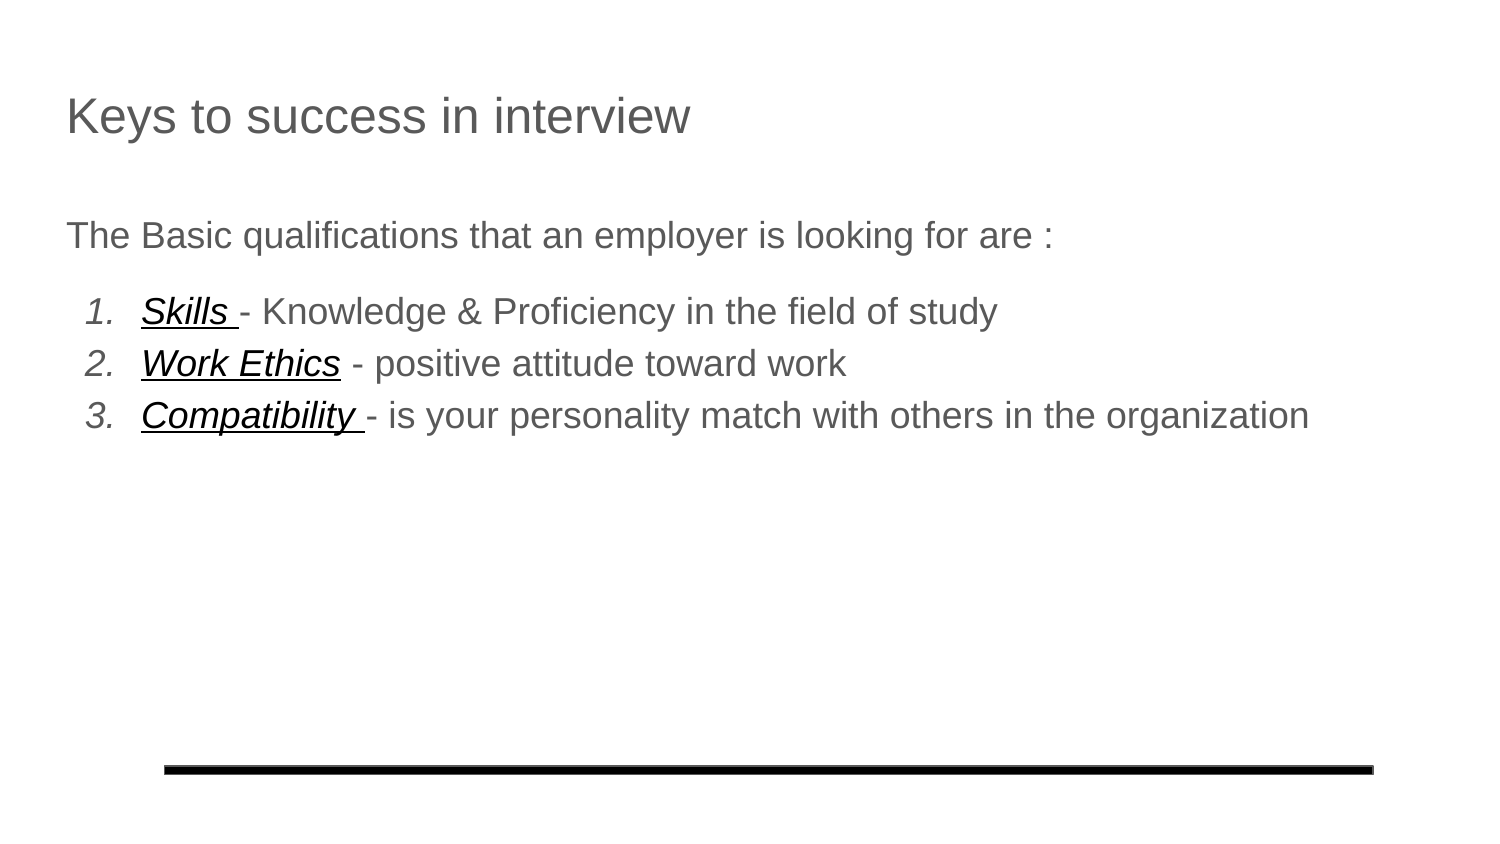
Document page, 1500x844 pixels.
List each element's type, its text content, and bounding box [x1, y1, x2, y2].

title Keys to success in interview [51, 72, 1449, 167]
text_box [164, 765, 1374, 775]
list The Basic qualifications that an employer is looking for are : Skills - Knowledge & Proficiency in the field of study Work Ethics - positive attitude toward work Compatibility - is your personality match with others in the organization [51, 189, 1449, 675]
